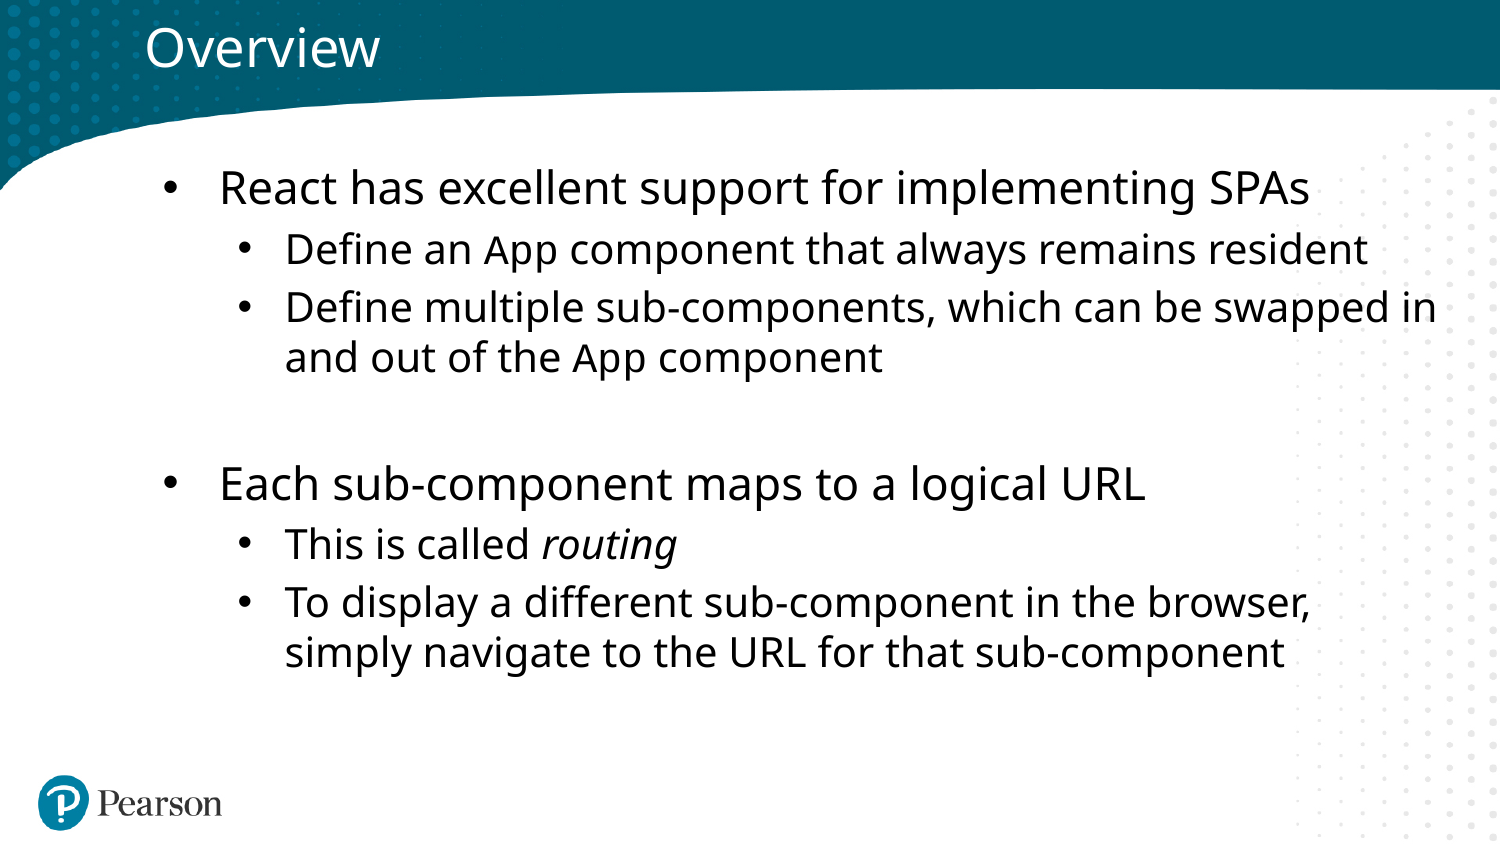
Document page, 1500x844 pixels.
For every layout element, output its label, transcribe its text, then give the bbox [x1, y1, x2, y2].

list React has excellent support for implementing SPAs Define an App component that always remains resident Define multiple sub-components, which can be swapped in and out of the App component Each sub-component maps to a logical URL This is called routing To display a different sub-component in the browser, simply navigate to the URL for that sub-component [147, 151, 1500, 766]
picture [0, 90, 1500, 844]
title Overview [130, 6, 1369, 98]
